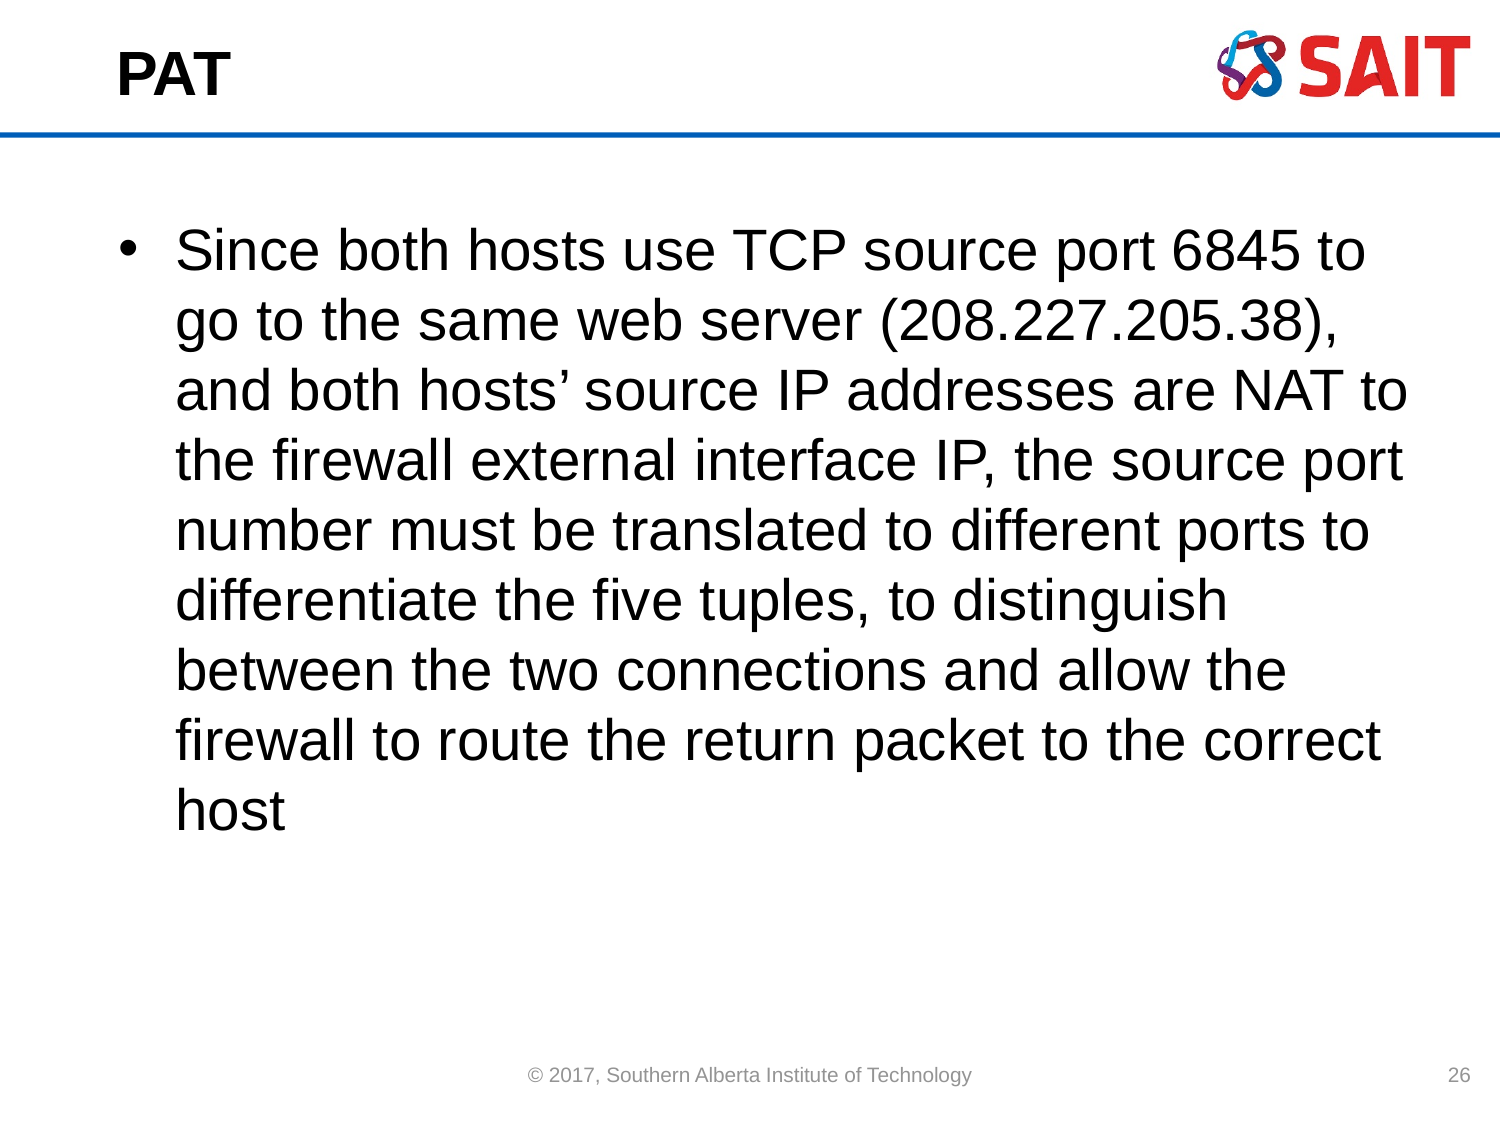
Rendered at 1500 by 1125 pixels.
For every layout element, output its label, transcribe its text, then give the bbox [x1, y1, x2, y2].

title PAT [101, 25, 1200, 129]
picture [1187, 0, 1500, 130]
list Since both hosts use TCP source port 6845 to go to the same web server (208.227.205.38), and both hosts’ source IP addresses are NAT to the firewall external interface IP, the source port number must be translated to different ports to differentiate the five tuples, to distinguish between the two connections and allow the firewall to route the return packet to the correct host [104, 204, 1428, 1020]
